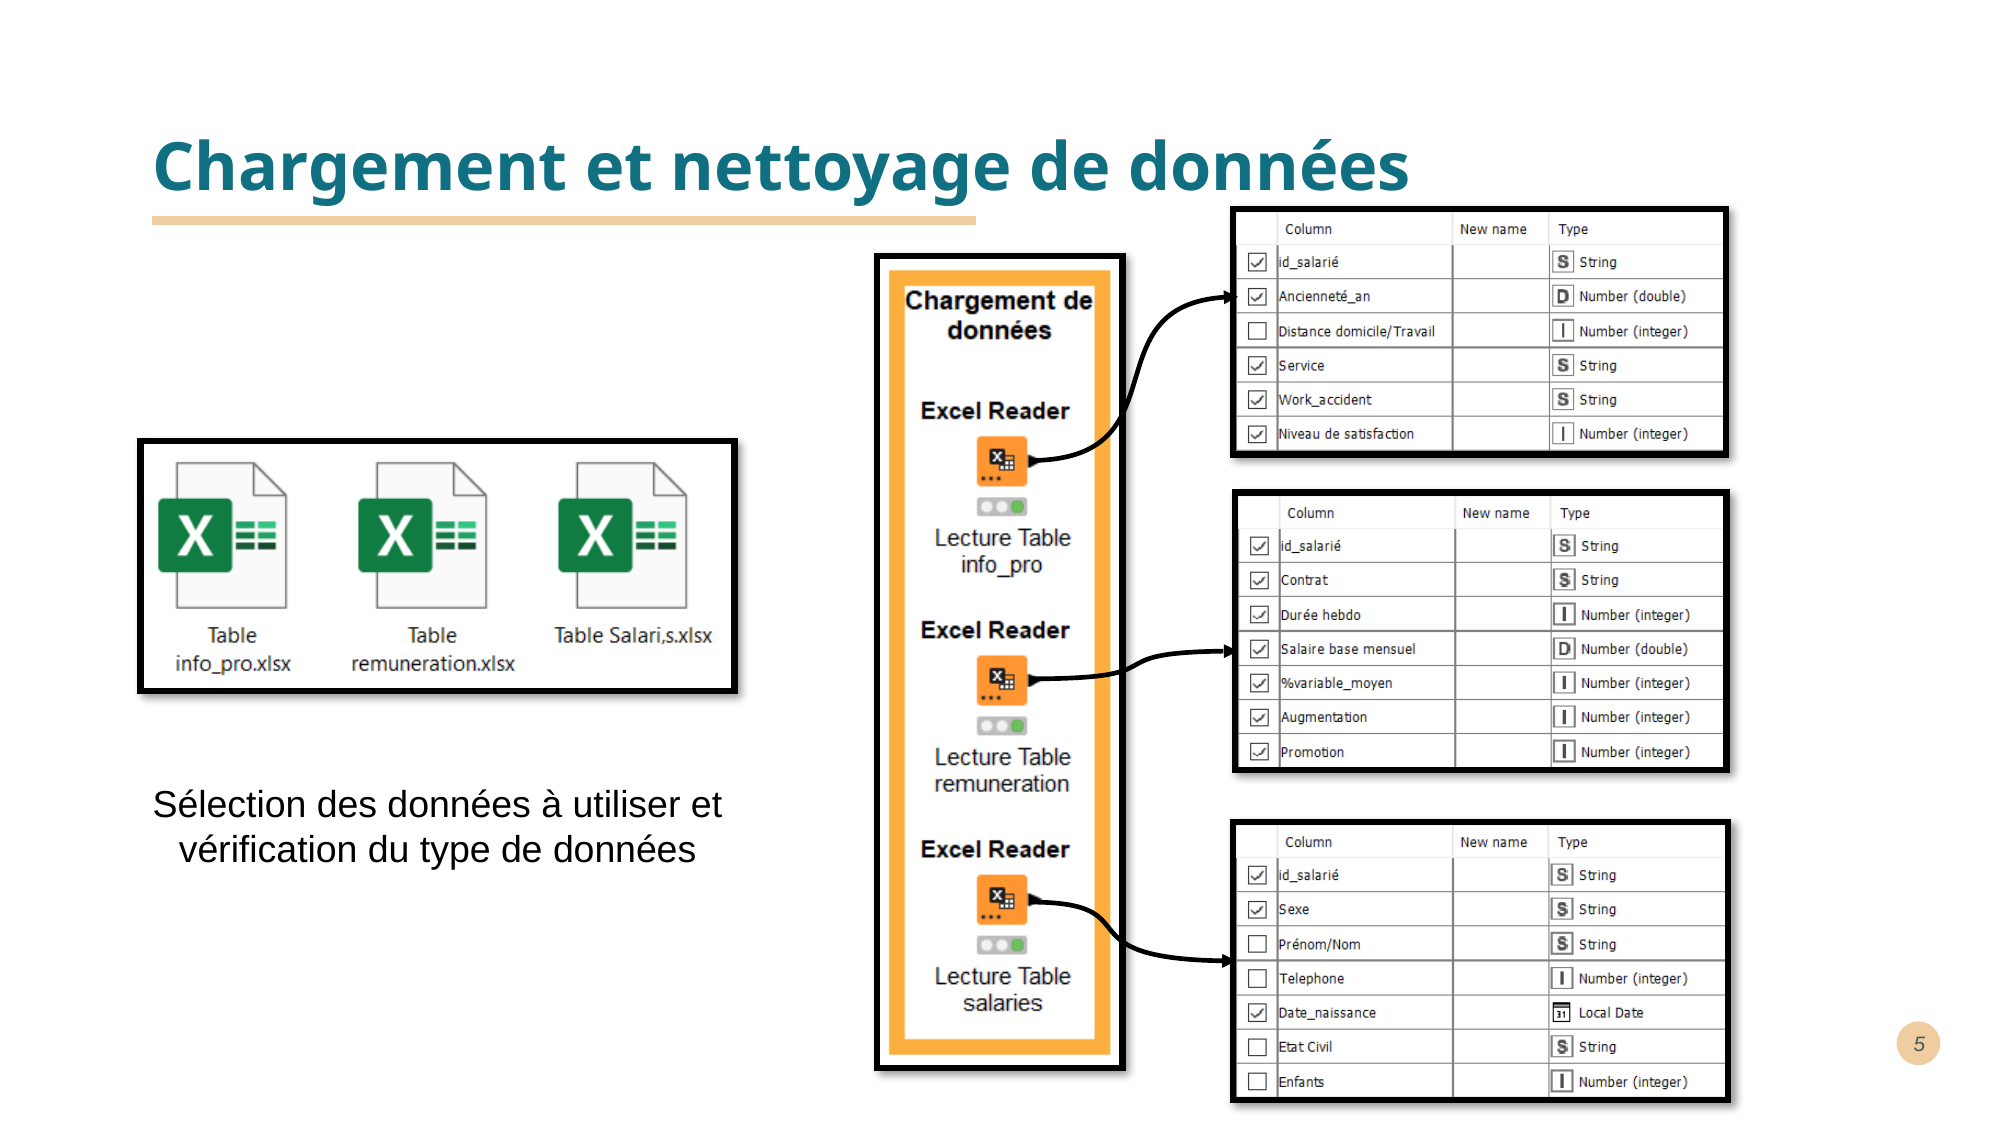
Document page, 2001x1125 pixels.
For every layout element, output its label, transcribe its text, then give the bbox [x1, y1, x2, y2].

picture [143, 444, 732, 688]
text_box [1029, 651, 1238, 679]
slide_number 5 [1881, 1012, 1940, 1073]
picture [1236, 824, 1726, 1098]
picture [1237, 495, 1724, 767]
picture [880, 258, 1120, 1066]
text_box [1029, 296, 1238, 461]
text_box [1029, 901, 1237, 961]
picture [1236, 211, 1723, 452]
title Chargement et nettoyage de données [137, 59, 1863, 278]
text_box Sélection des données à utiliser et vérification du type de données [93, 772, 783, 877]
